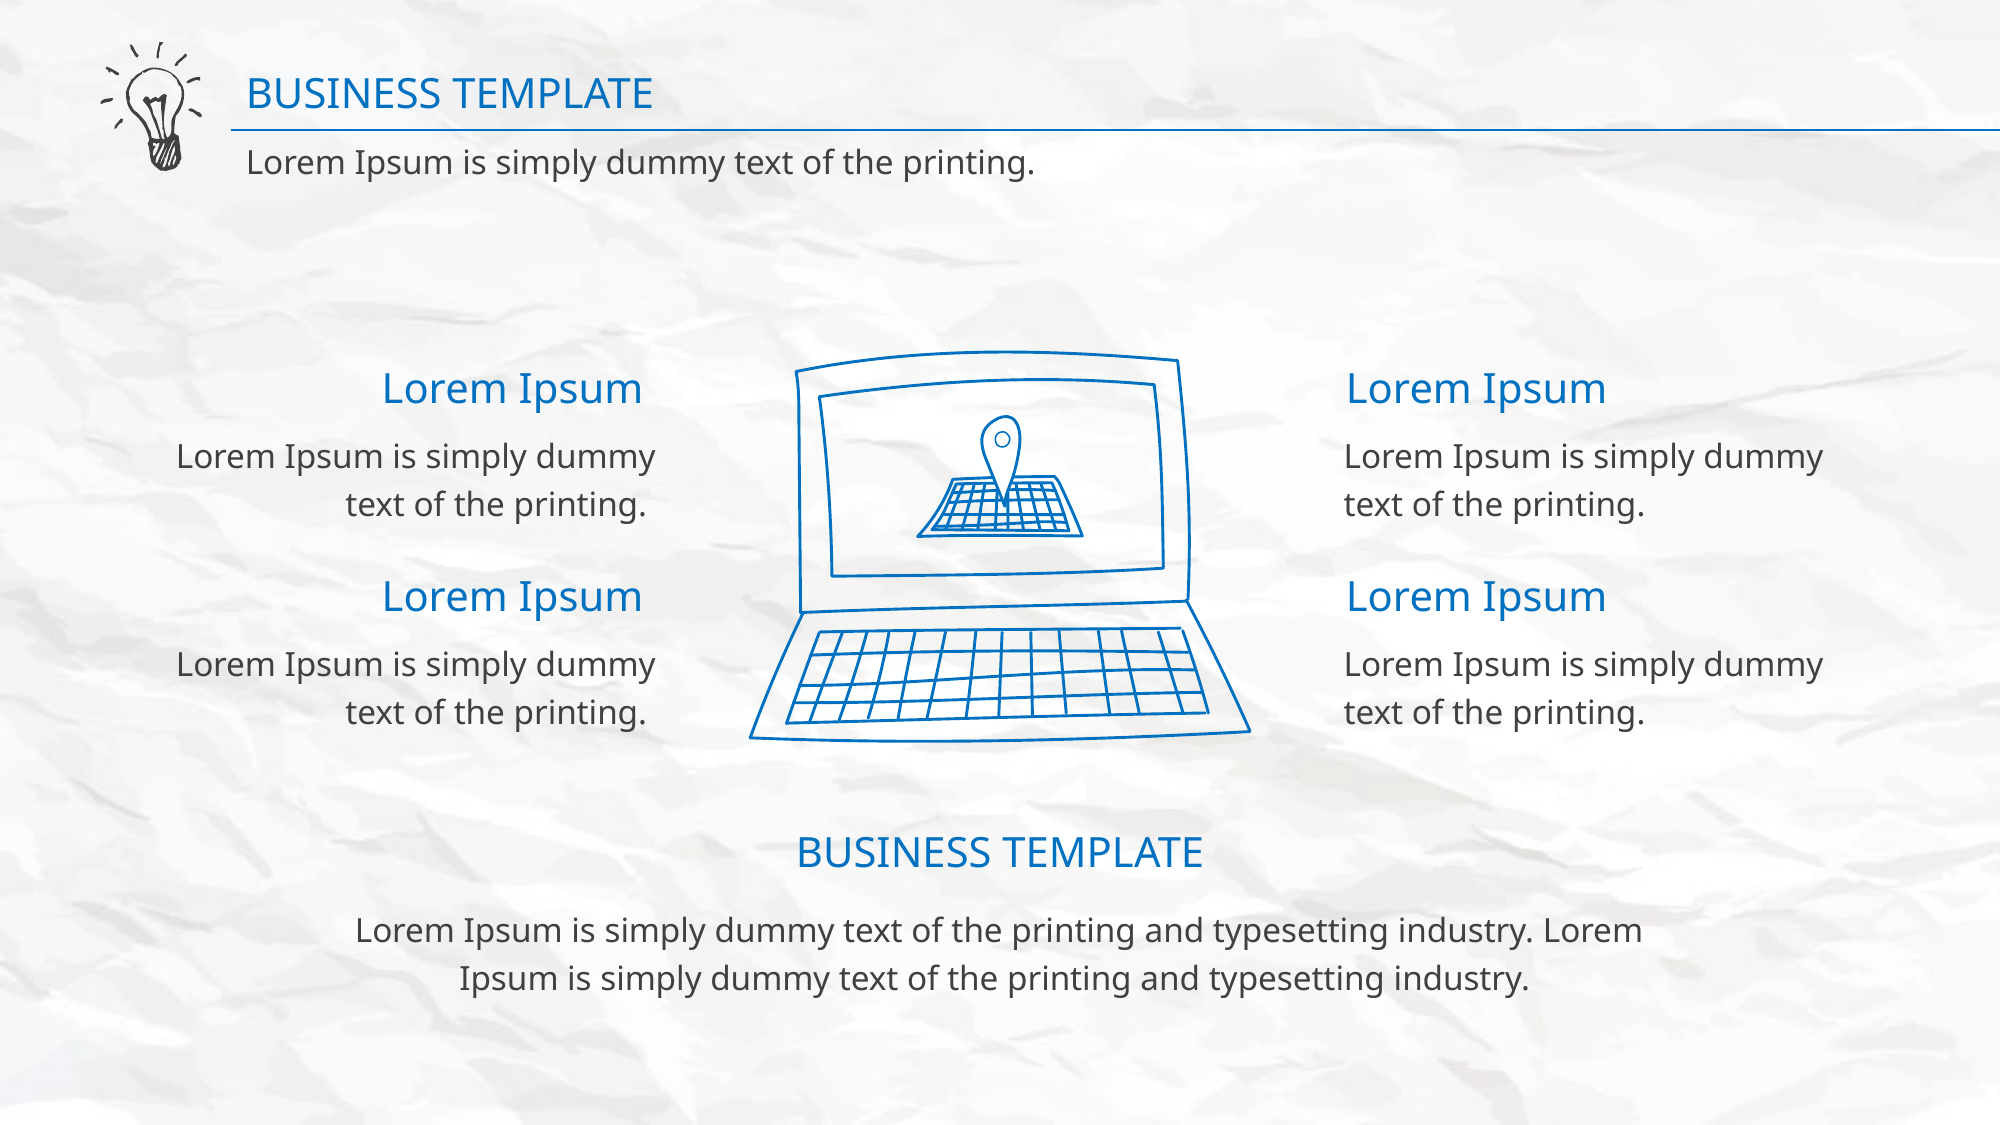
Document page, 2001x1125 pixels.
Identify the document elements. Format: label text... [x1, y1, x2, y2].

text_box BUSINESS TEMPLATE [754, 818, 1246, 884]
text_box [100, 41, 203, 172]
text_box BUSINESS TEMPLATE [231, 59, 722, 125]
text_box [750, 737, 1250, 745]
text_box Lorem Ipsum is simply dummy text of the printing. [231, 133, 1113, 189]
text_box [750, 345, 1250, 353]
text_box Lorem Ipsum is simply dummy text of the printing and typesetting industry. Lorem Ipsum is simply dummy text of the printing and typesetting industry. [311, 894, 1689, 1005]
picture [0, 0, 2000, 1125]
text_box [126, 353, 1874, 737]
